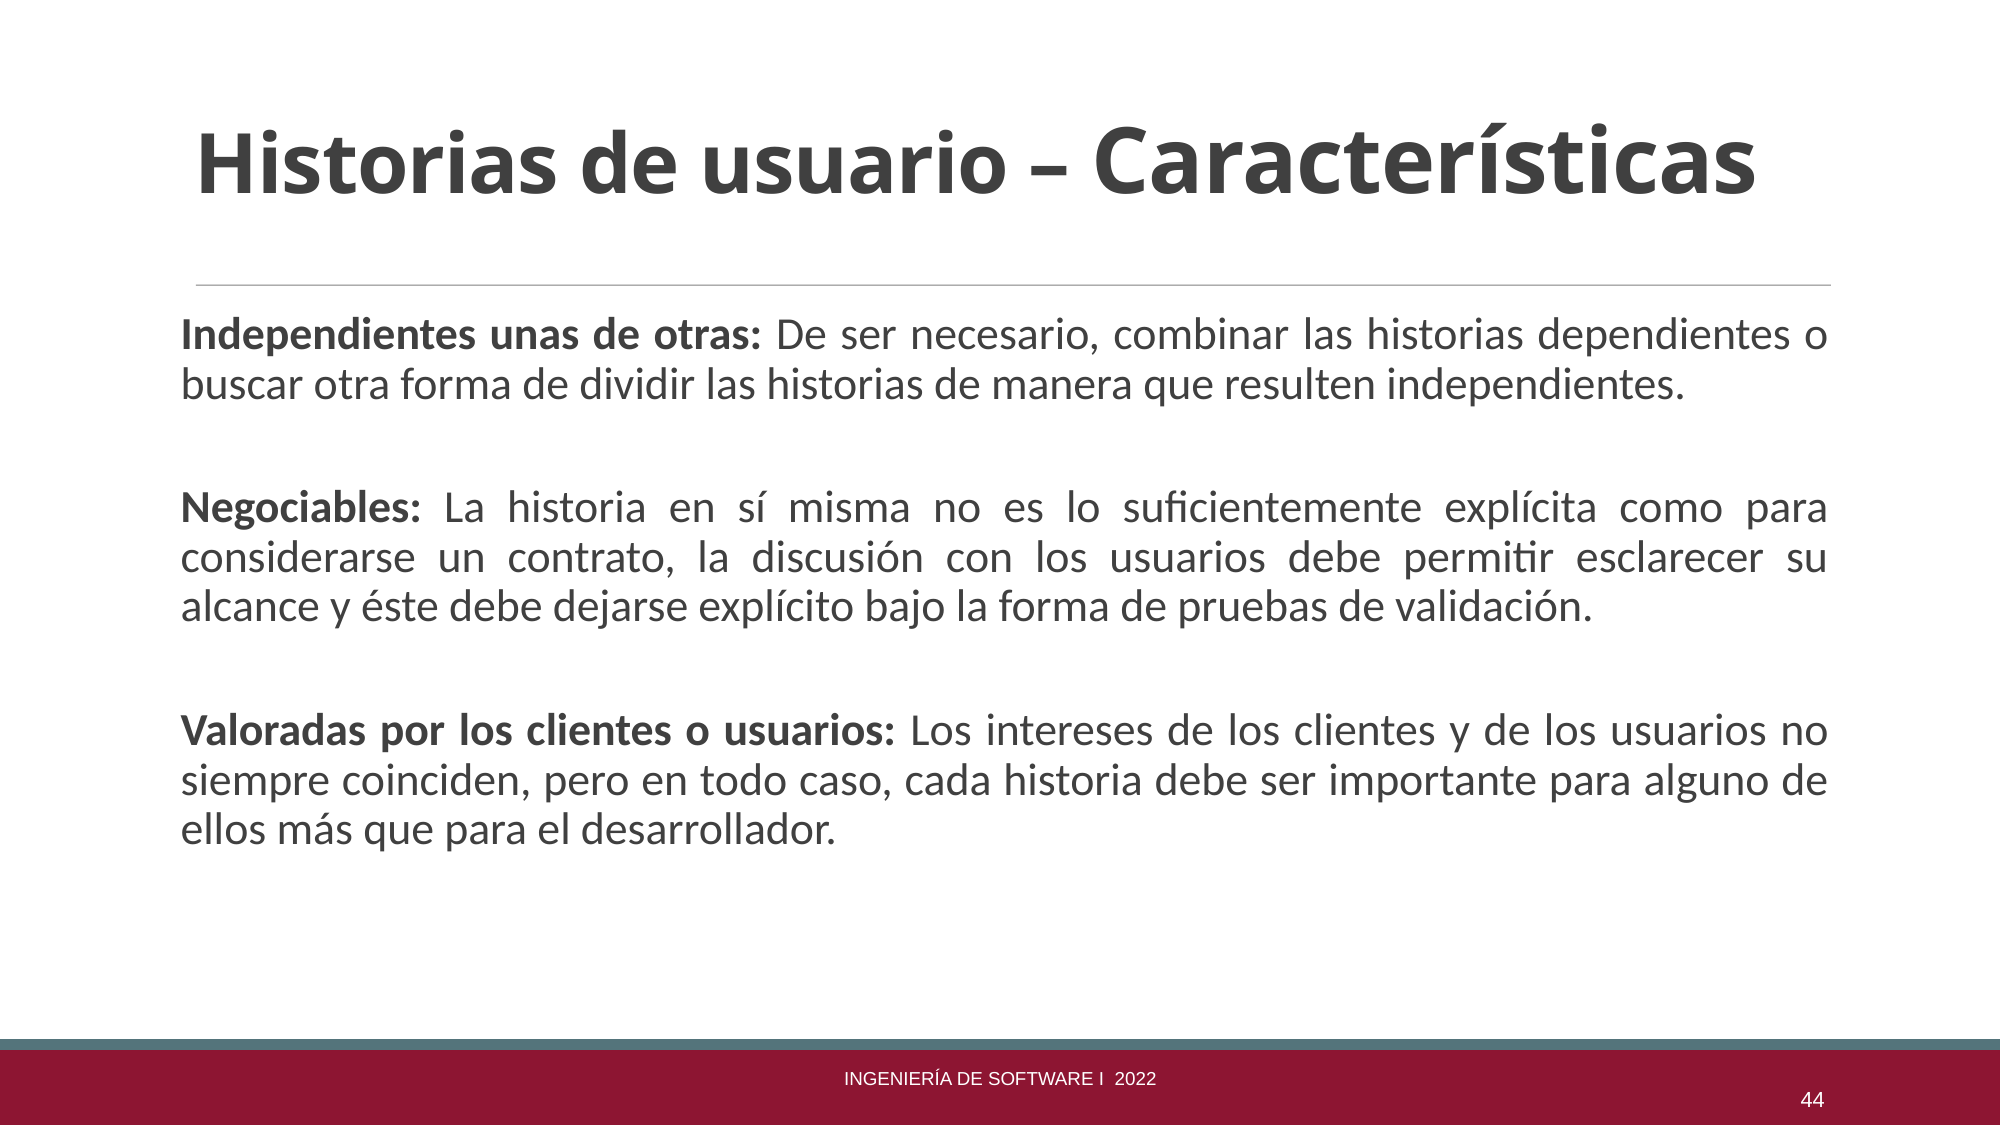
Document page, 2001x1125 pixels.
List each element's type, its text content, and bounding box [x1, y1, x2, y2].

footer Ingeniería de Software I 2022 [604, 1059, 1396, 1120]
title Historias de usuario – Características [180, 47, 1830, 285]
list Independientes unas de otras: De ser necesario, combinar las historias dependientes o buscar otra forma de dividir las historias de manera que resulten independientes. Negociables: La historia en sí misma no es lo suficientemente explícita como para considerarse un contrato, la discusión con los usuarios debe permitir esclarecer su alcance y éste debe dejarse explícito bajo la forma de pruebas de validación. Valoradas por los clientes o usuarios: Los intereses de los clientes y de los usuarios no siempre coinciden, pero en todo caso, cada historia debe ser importante para alguno de ellos más que para el desarrollador. [180, 302, 1830, 963]
slide_number <número> [1624, 1059, 1840, 1120]
